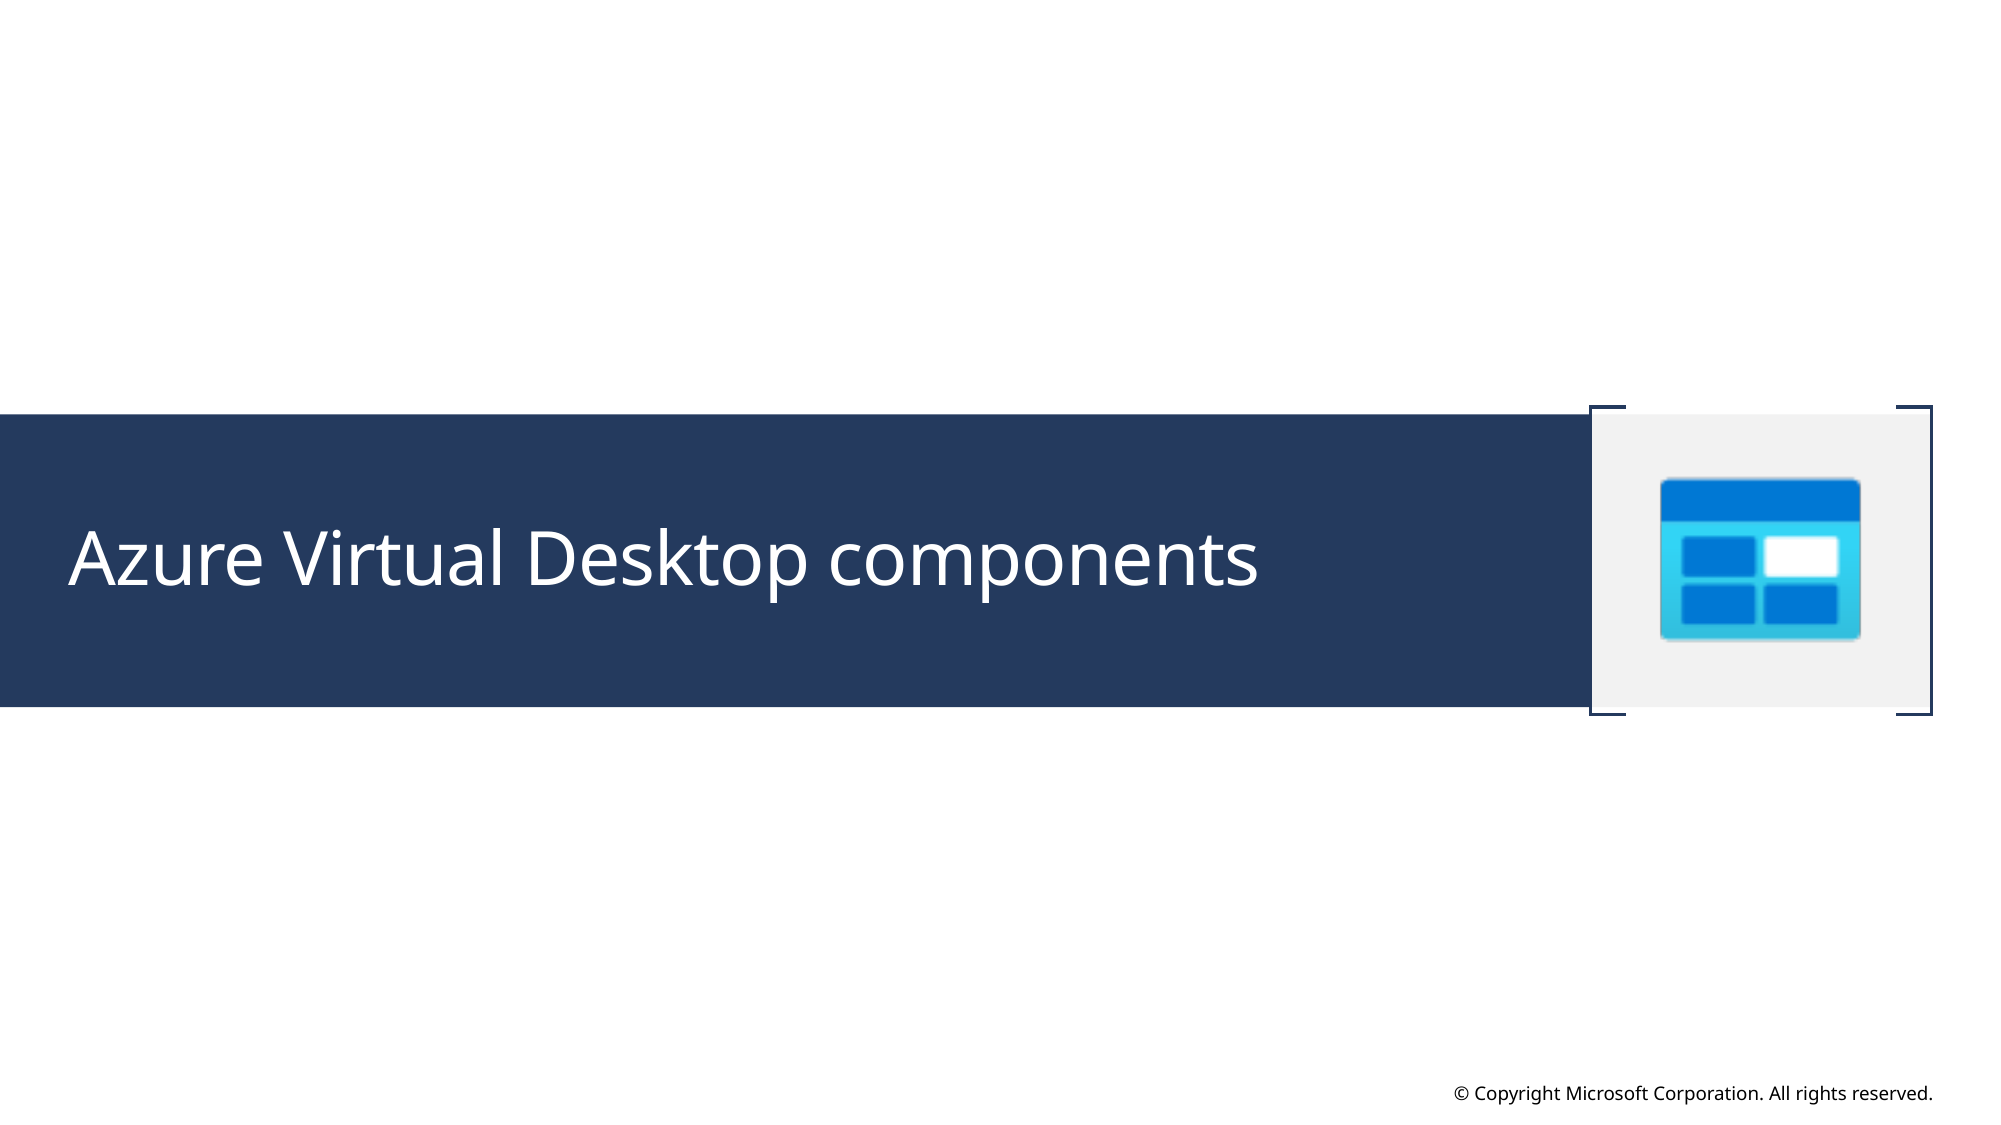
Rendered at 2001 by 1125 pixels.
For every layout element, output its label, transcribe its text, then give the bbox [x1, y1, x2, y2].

title Azure Virtual Desktop components [68, 414, 1577, 708]
picture [1656, 455, 1867, 667]
